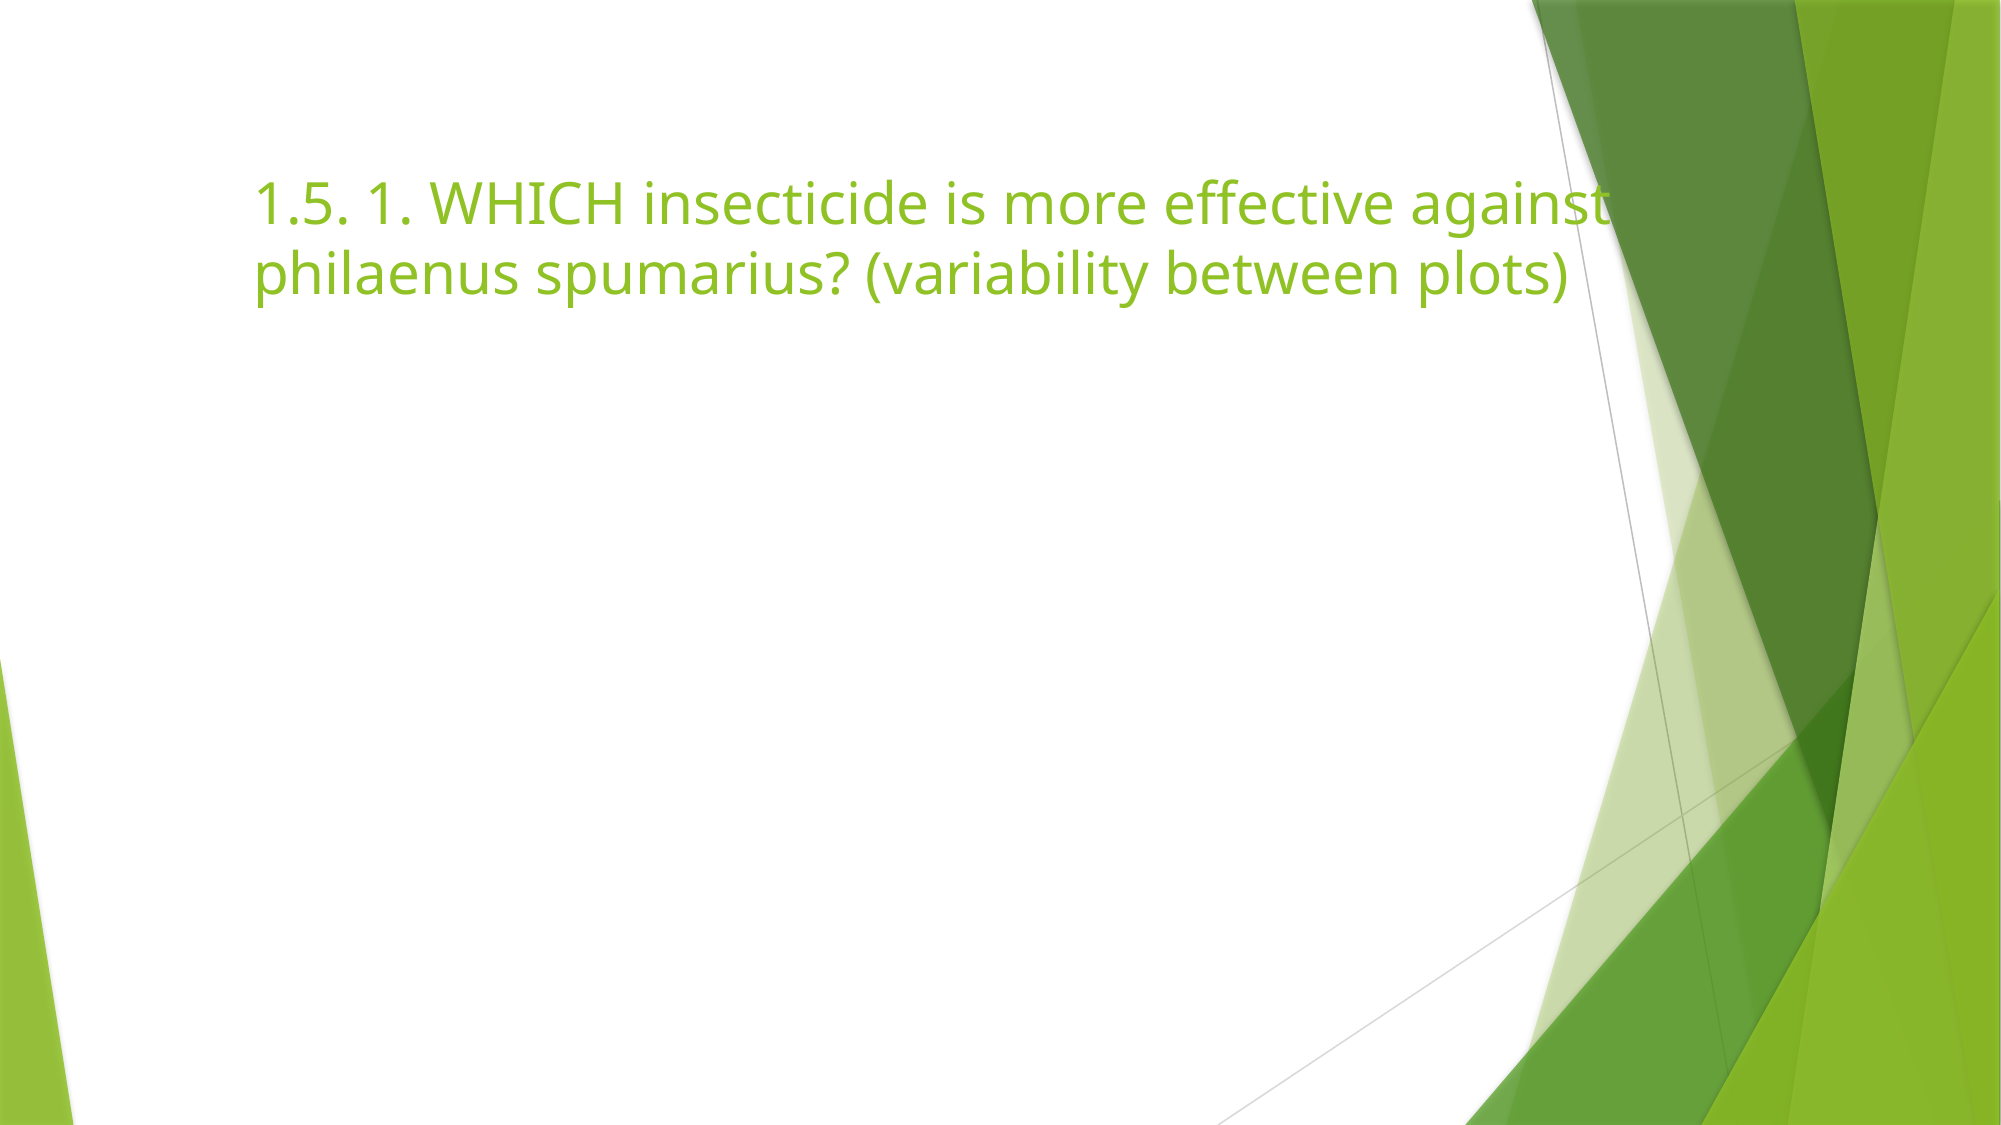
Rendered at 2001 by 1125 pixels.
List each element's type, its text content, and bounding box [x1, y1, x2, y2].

title 1.5. 1. WHICH insecticide is more effective against philaenus spumarius? (variability between plots) [238, 158, 1814, 331]
